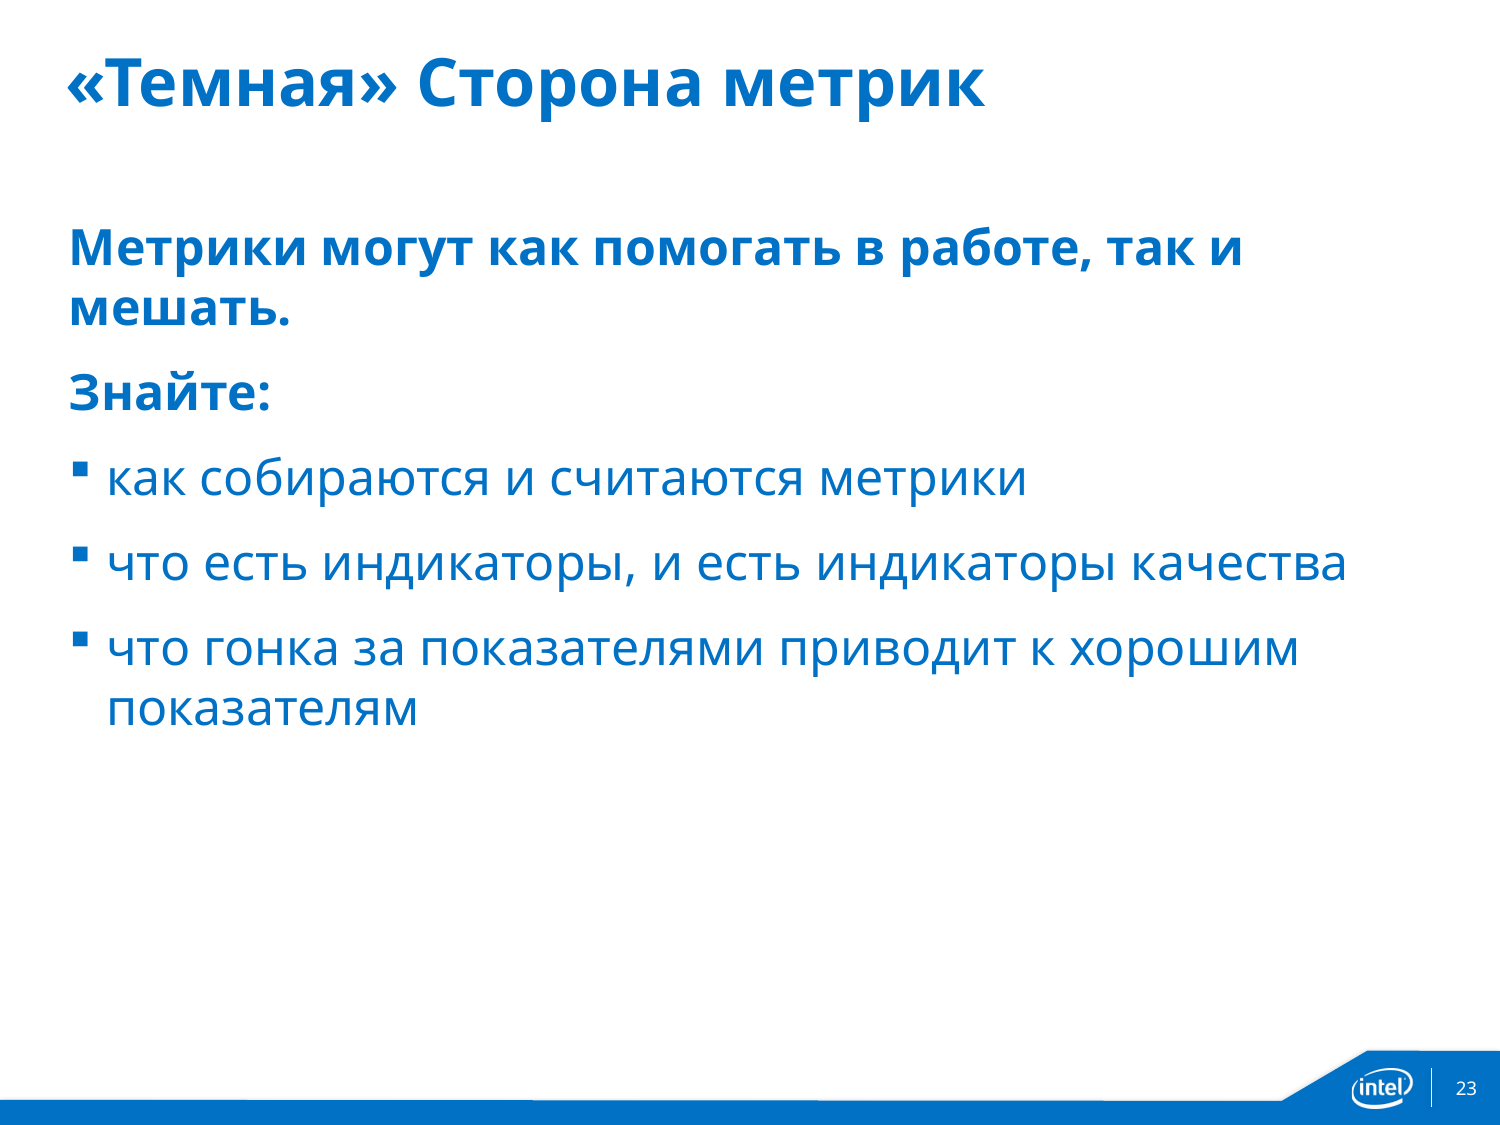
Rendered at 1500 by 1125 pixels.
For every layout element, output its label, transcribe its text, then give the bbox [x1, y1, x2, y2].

slide_number 23 [1127, 1059, 1478, 1119]
text_box Метрики могут как помогать в работе, так и мешать. Знайте: как собираются и считаются метрики что есть индикаторы, и есть индикаторы качества что гонка за показателями приводит к хорошим показателям [69, 215, 1446, 972]
title «Темная» Сторона метрик [65, 40, 1500, 222]
